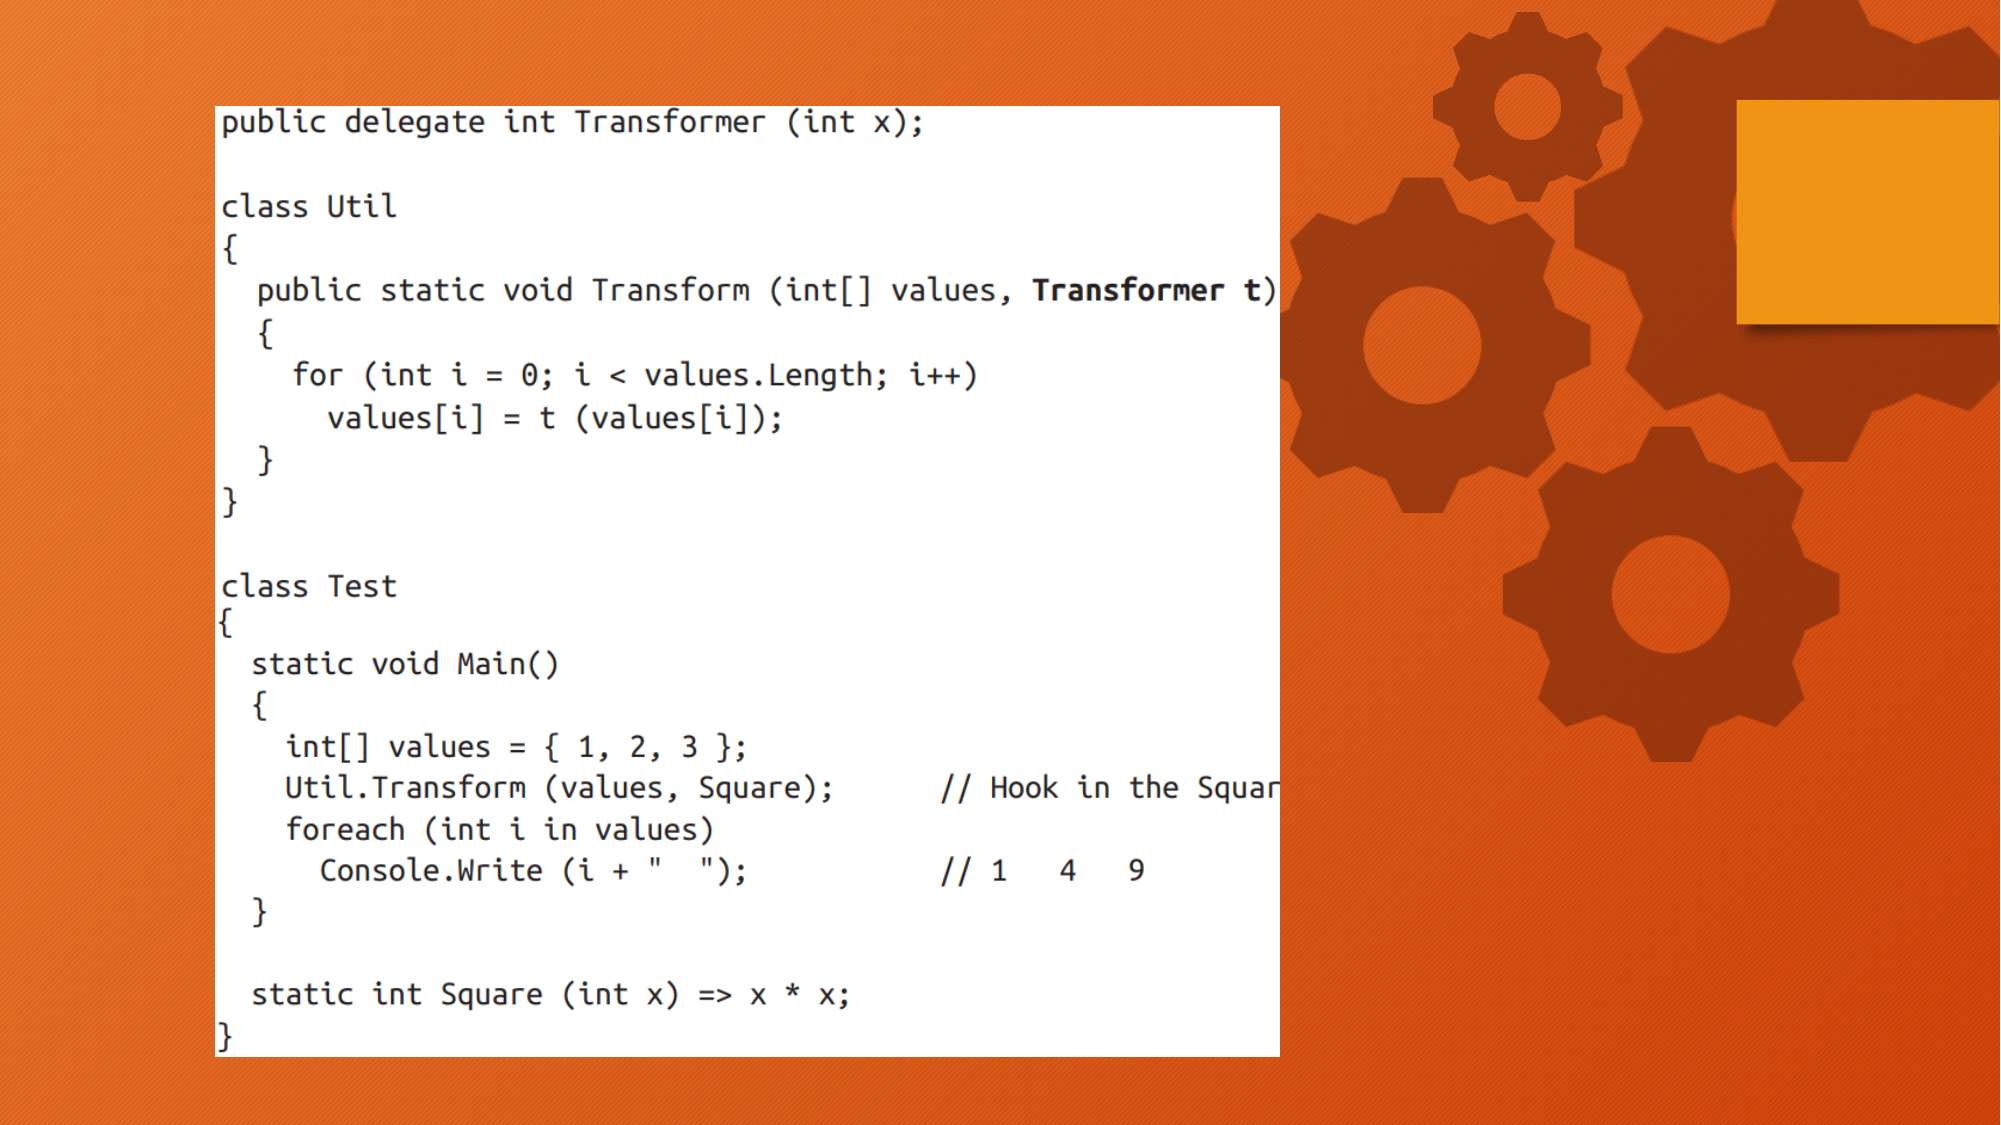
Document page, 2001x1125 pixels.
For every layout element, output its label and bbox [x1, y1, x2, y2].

picture [215, 0, 2000, 1058]
